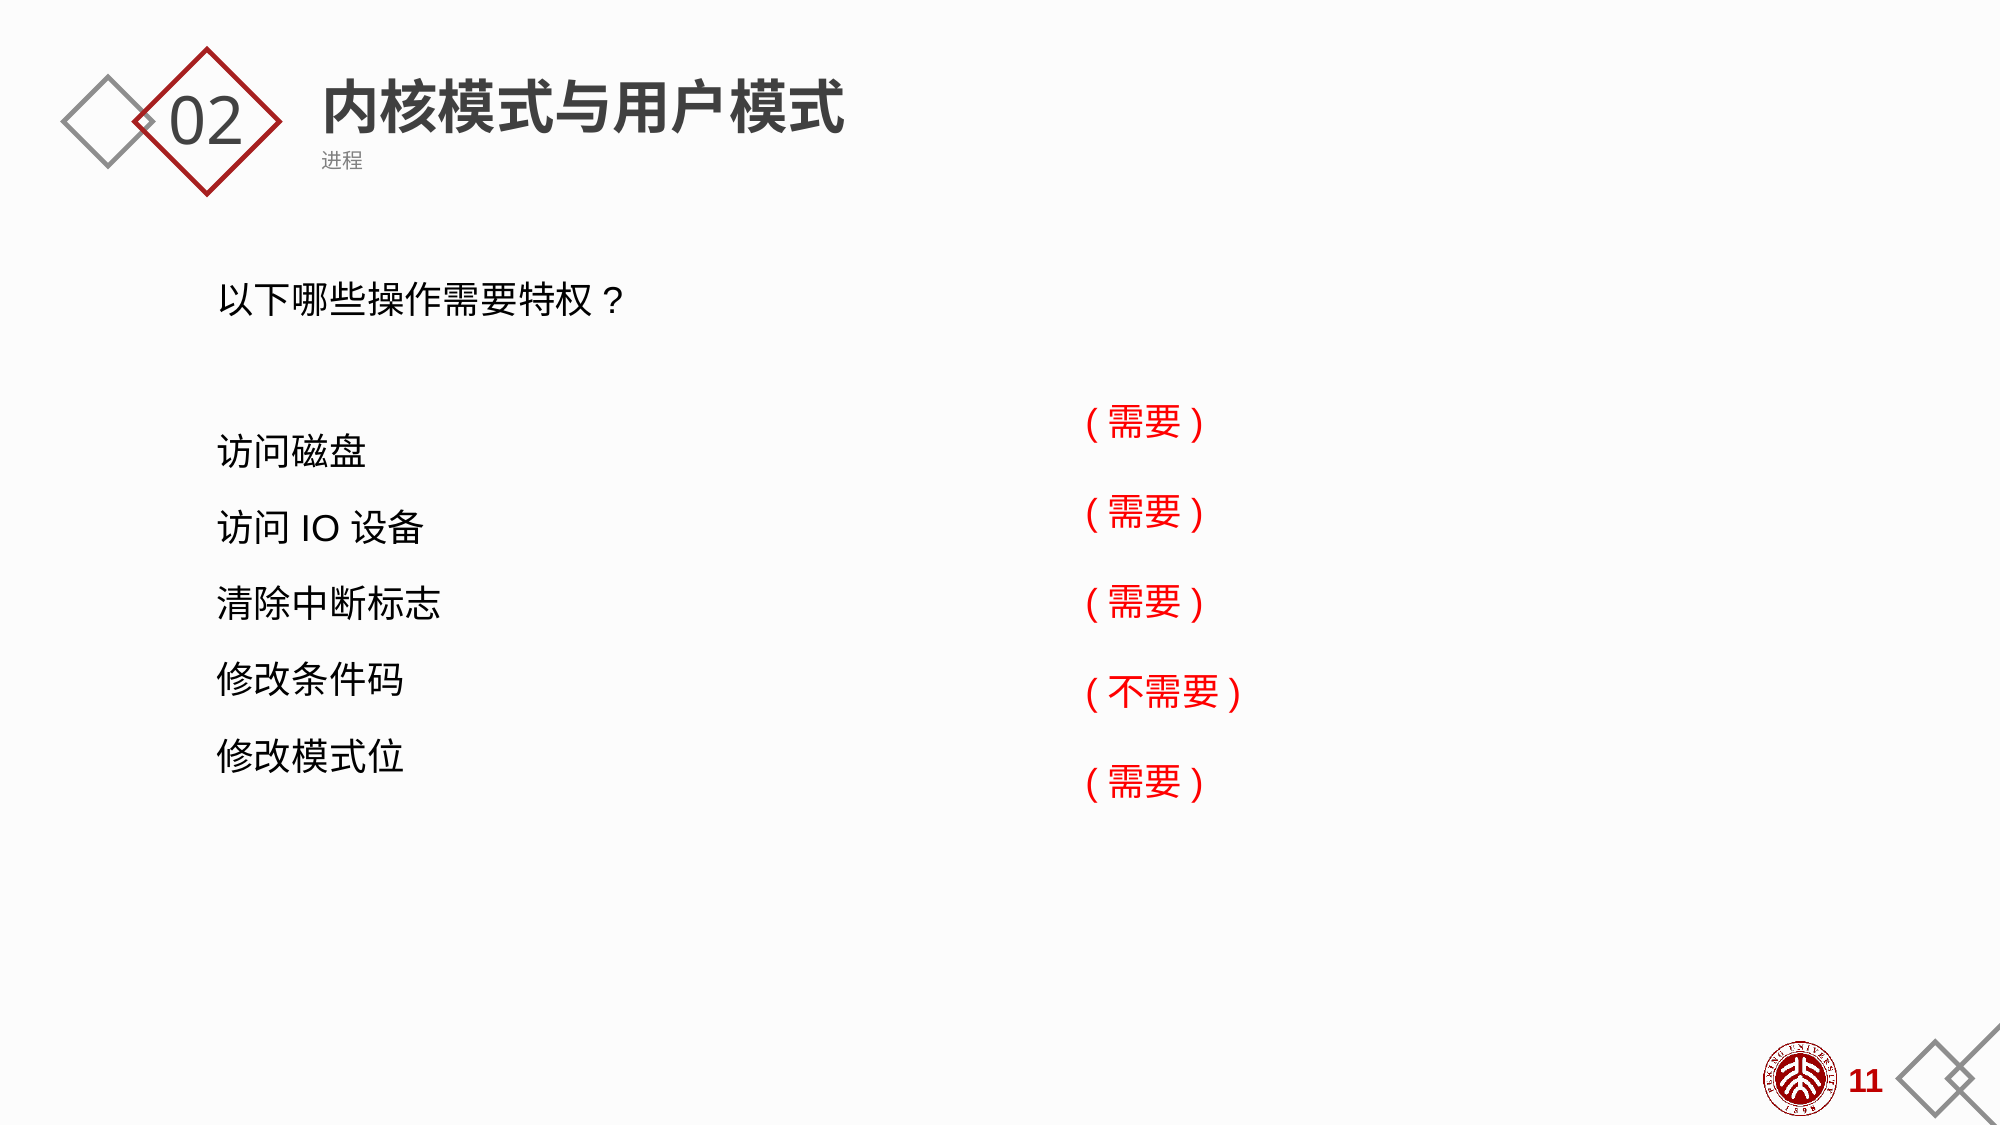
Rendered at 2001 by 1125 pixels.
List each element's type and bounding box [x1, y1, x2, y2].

text_box [63, 49, 2000, 1125]
